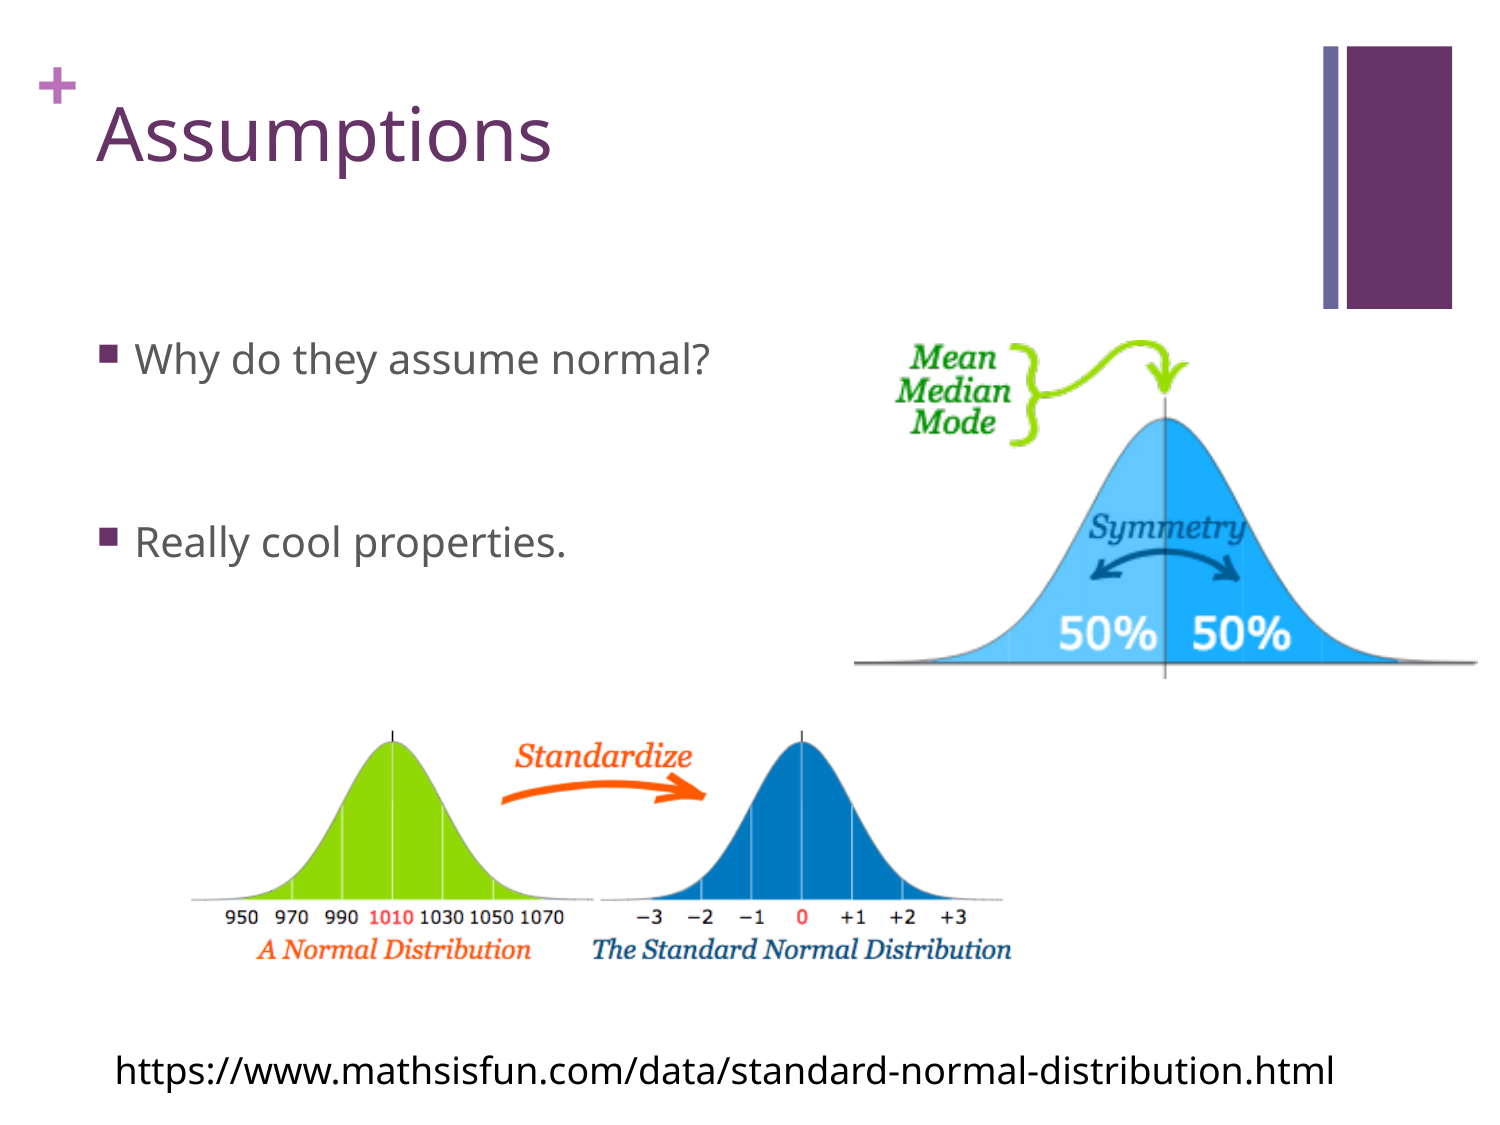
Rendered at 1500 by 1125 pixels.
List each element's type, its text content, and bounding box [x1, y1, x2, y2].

picture [127, 711, 1049, 975]
title Assumptions [81, 79, 1322, 263]
list Why do they assume normal? Really cool properties. [81, 324, 1322, 1005]
picture [853, 340, 1478, 679]
text_box https://www.mathsisfun.com/data/standard-normal-distribution.html [99, 1039, 1477, 1100]
